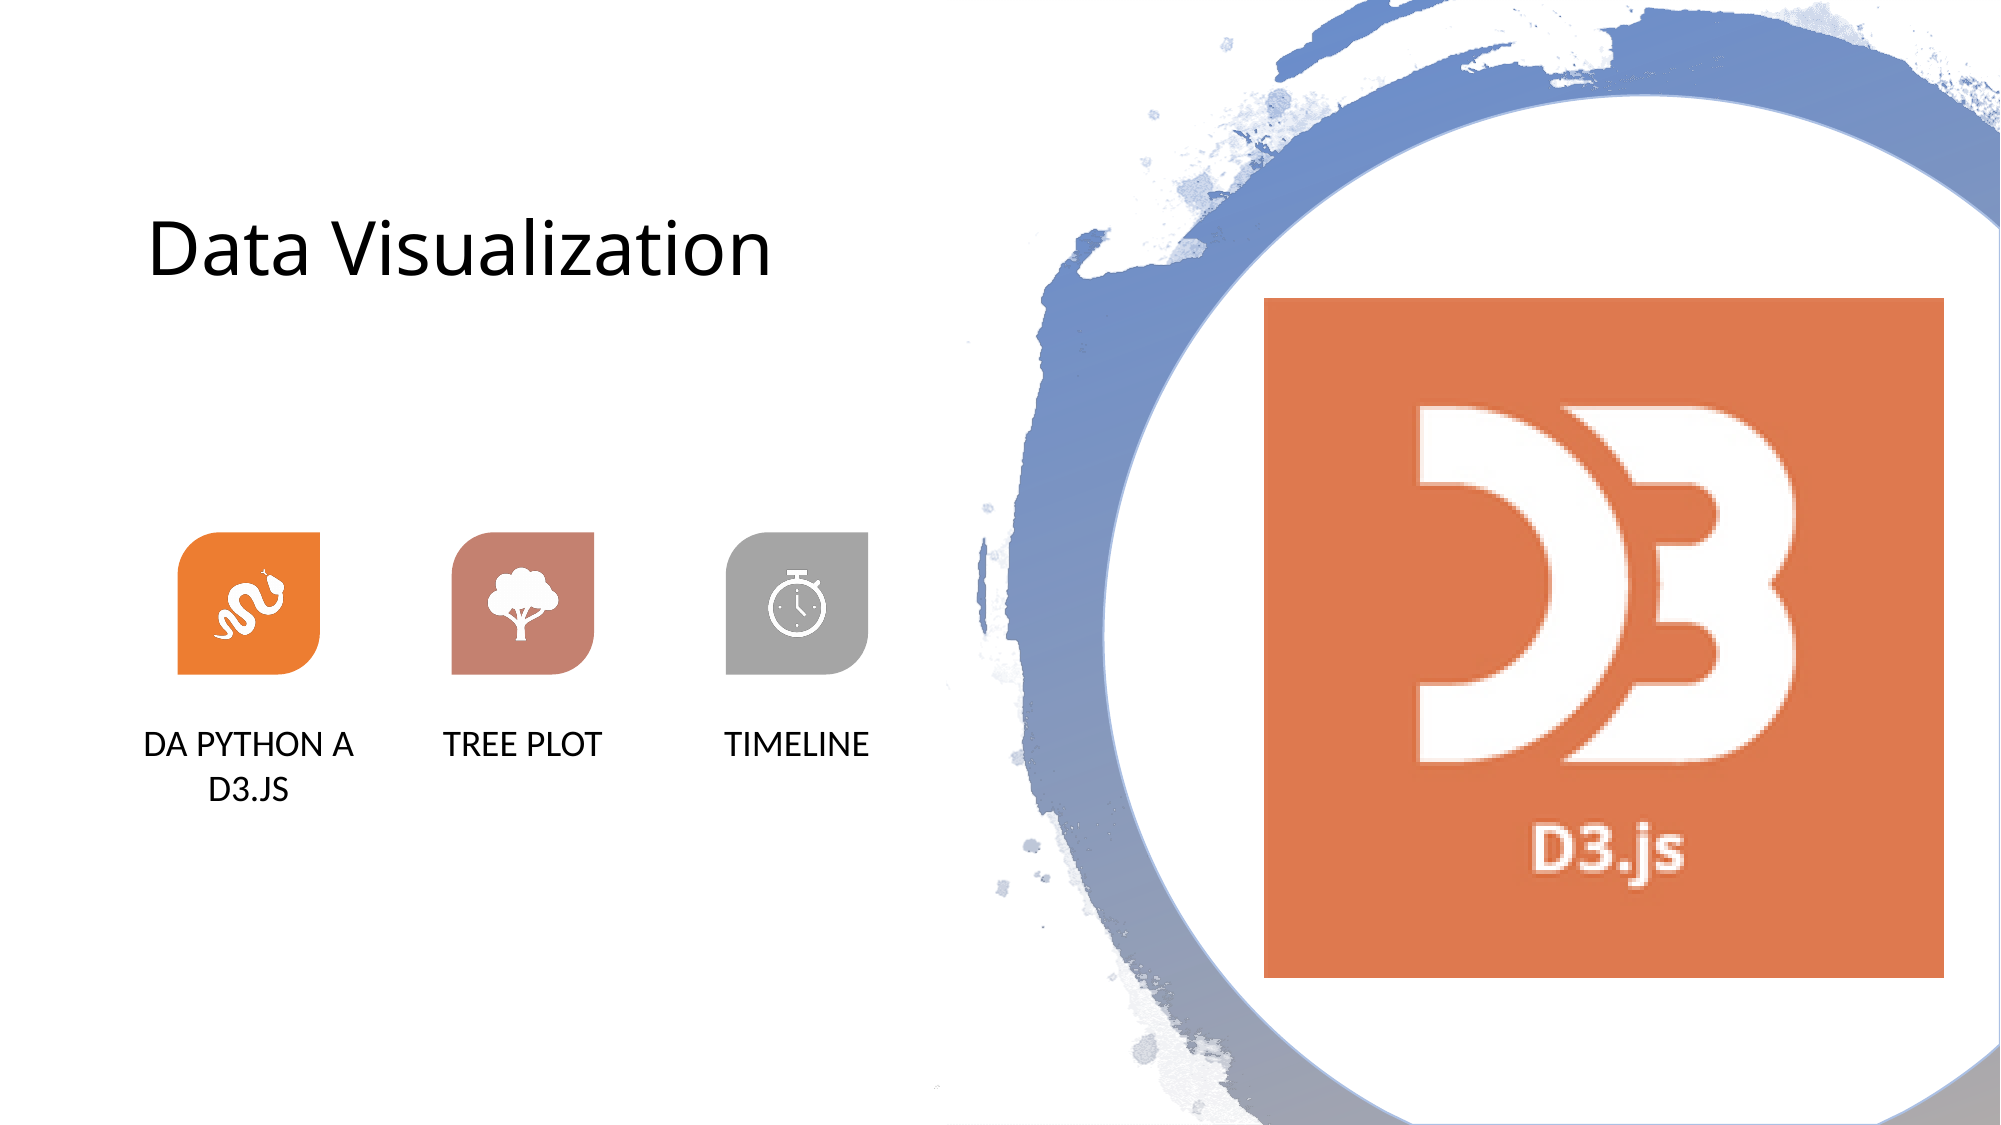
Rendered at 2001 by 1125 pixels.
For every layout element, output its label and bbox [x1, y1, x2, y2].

list [131, 397, 914, 948]
picture [0, 0, 2000, 1125]
